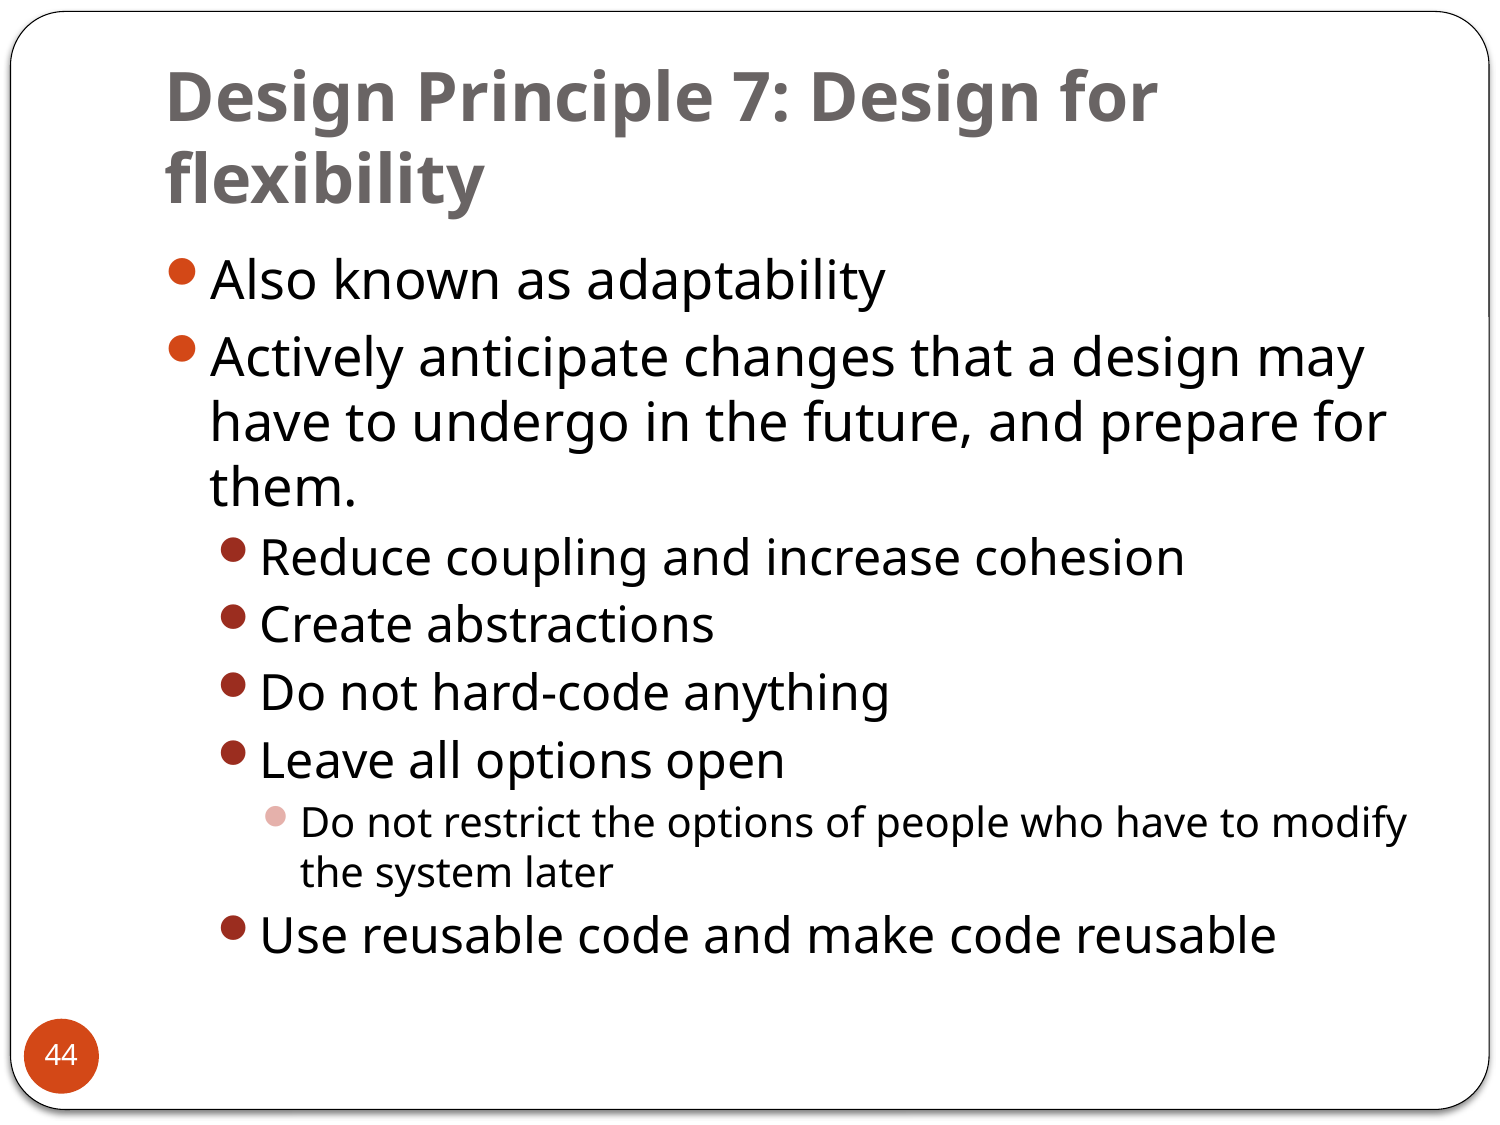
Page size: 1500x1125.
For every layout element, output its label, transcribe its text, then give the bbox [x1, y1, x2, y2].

slide_number 44 [23, 1018, 99, 1094]
list Also known as adaptability Actively anticipate changes that a design may have to undergo in the future, and prepare for them. Reduce coupling and increase cohesion Create abstractions Do not hard-code anything Leave all options open Do not restrict the options of people who have to modify the system later Use reusable code and make code reusable [150, 237, 1425, 988]
title Design Principle 7: Design for flexibility [150, 45, 1425, 233]
